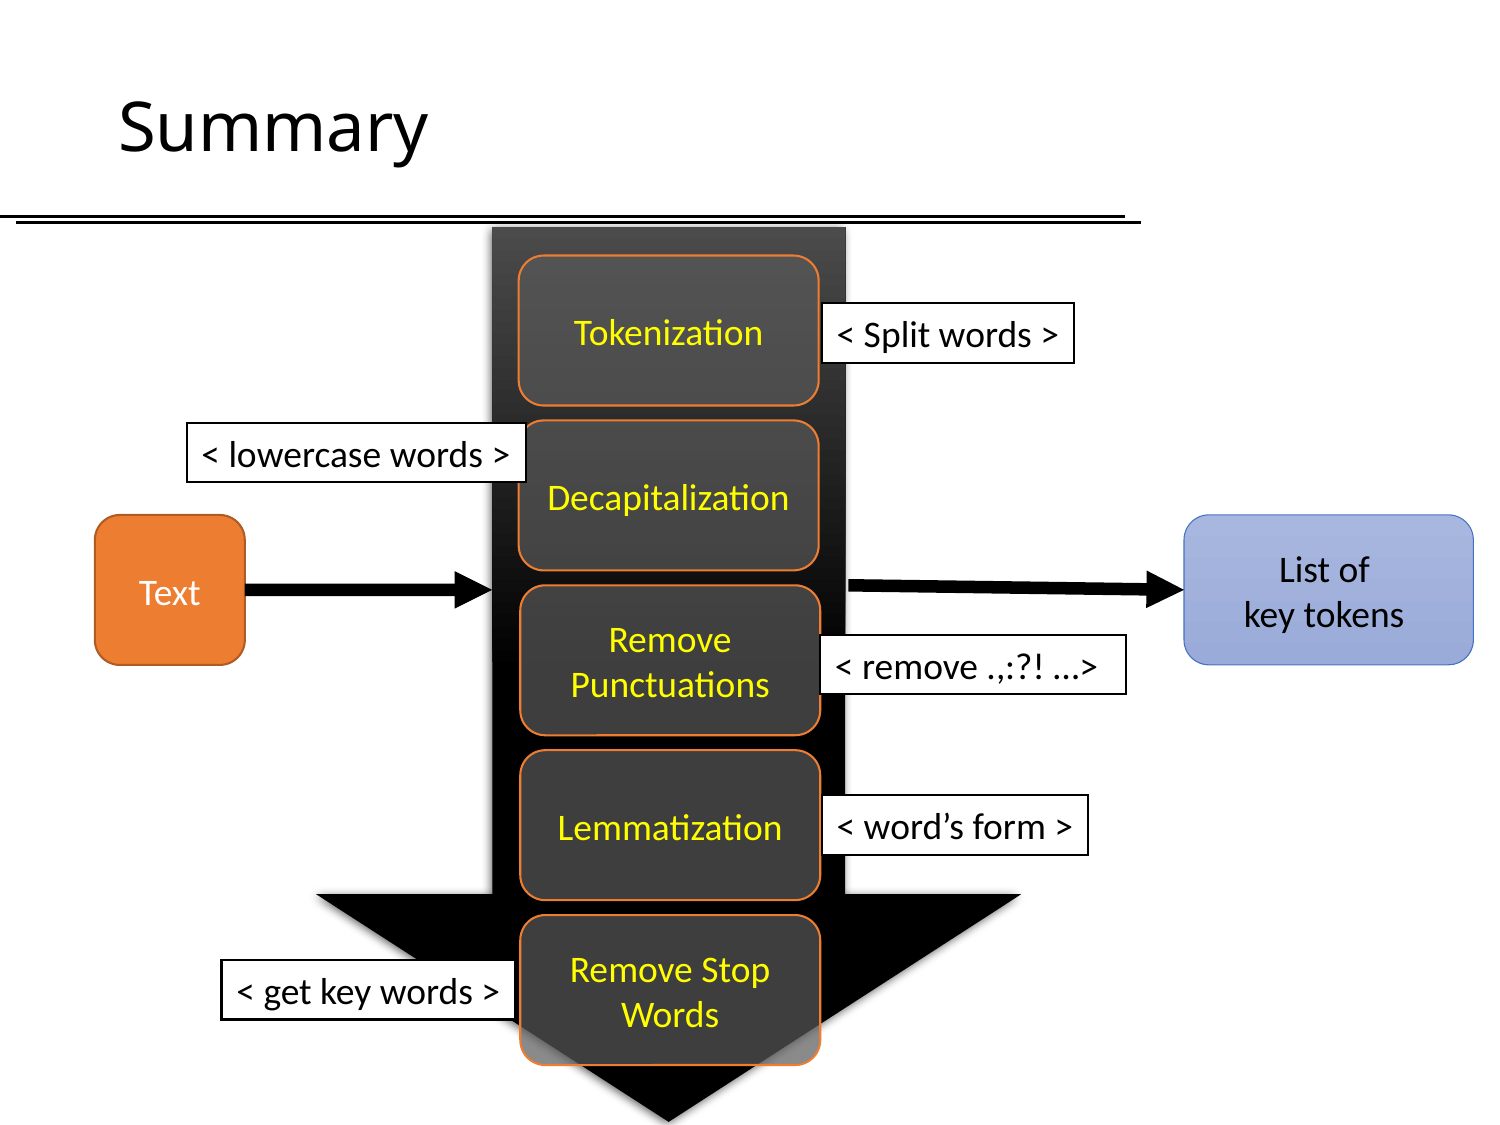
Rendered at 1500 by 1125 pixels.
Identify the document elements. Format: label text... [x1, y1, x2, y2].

text_box Lemmatization [519, 749, 822, 902]
text_box Tokenization [517, 254, 820, 407]
text_box [315, 226, 1022, 1026]
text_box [848, 585, 1184, 590]
text_box < get key words > [220, 959, 517, 1021]
text_box < remove .,:?! …> [819, 634, 1127, 695]
text_box < lowercase words > [186, 422, 527, 483]
text_box Text [93, 513, 246, 666]
text_box Decapitalization [517, 419, 820, 572]
text_box Remove Stop Words [519, 914, 822, 1067]
text_box < word’s form > [821, 794, 1089, 856]
text_box Remove Punctuations [519, 584, 822, 737]
text_box List of key tokens [1183, 514, 1474, 666]
title Summary [103, 59, 1397, 199]
text_box < Split words > [821, 302, 1075, 364]
text_box [583, 1067, 754, 1122]
